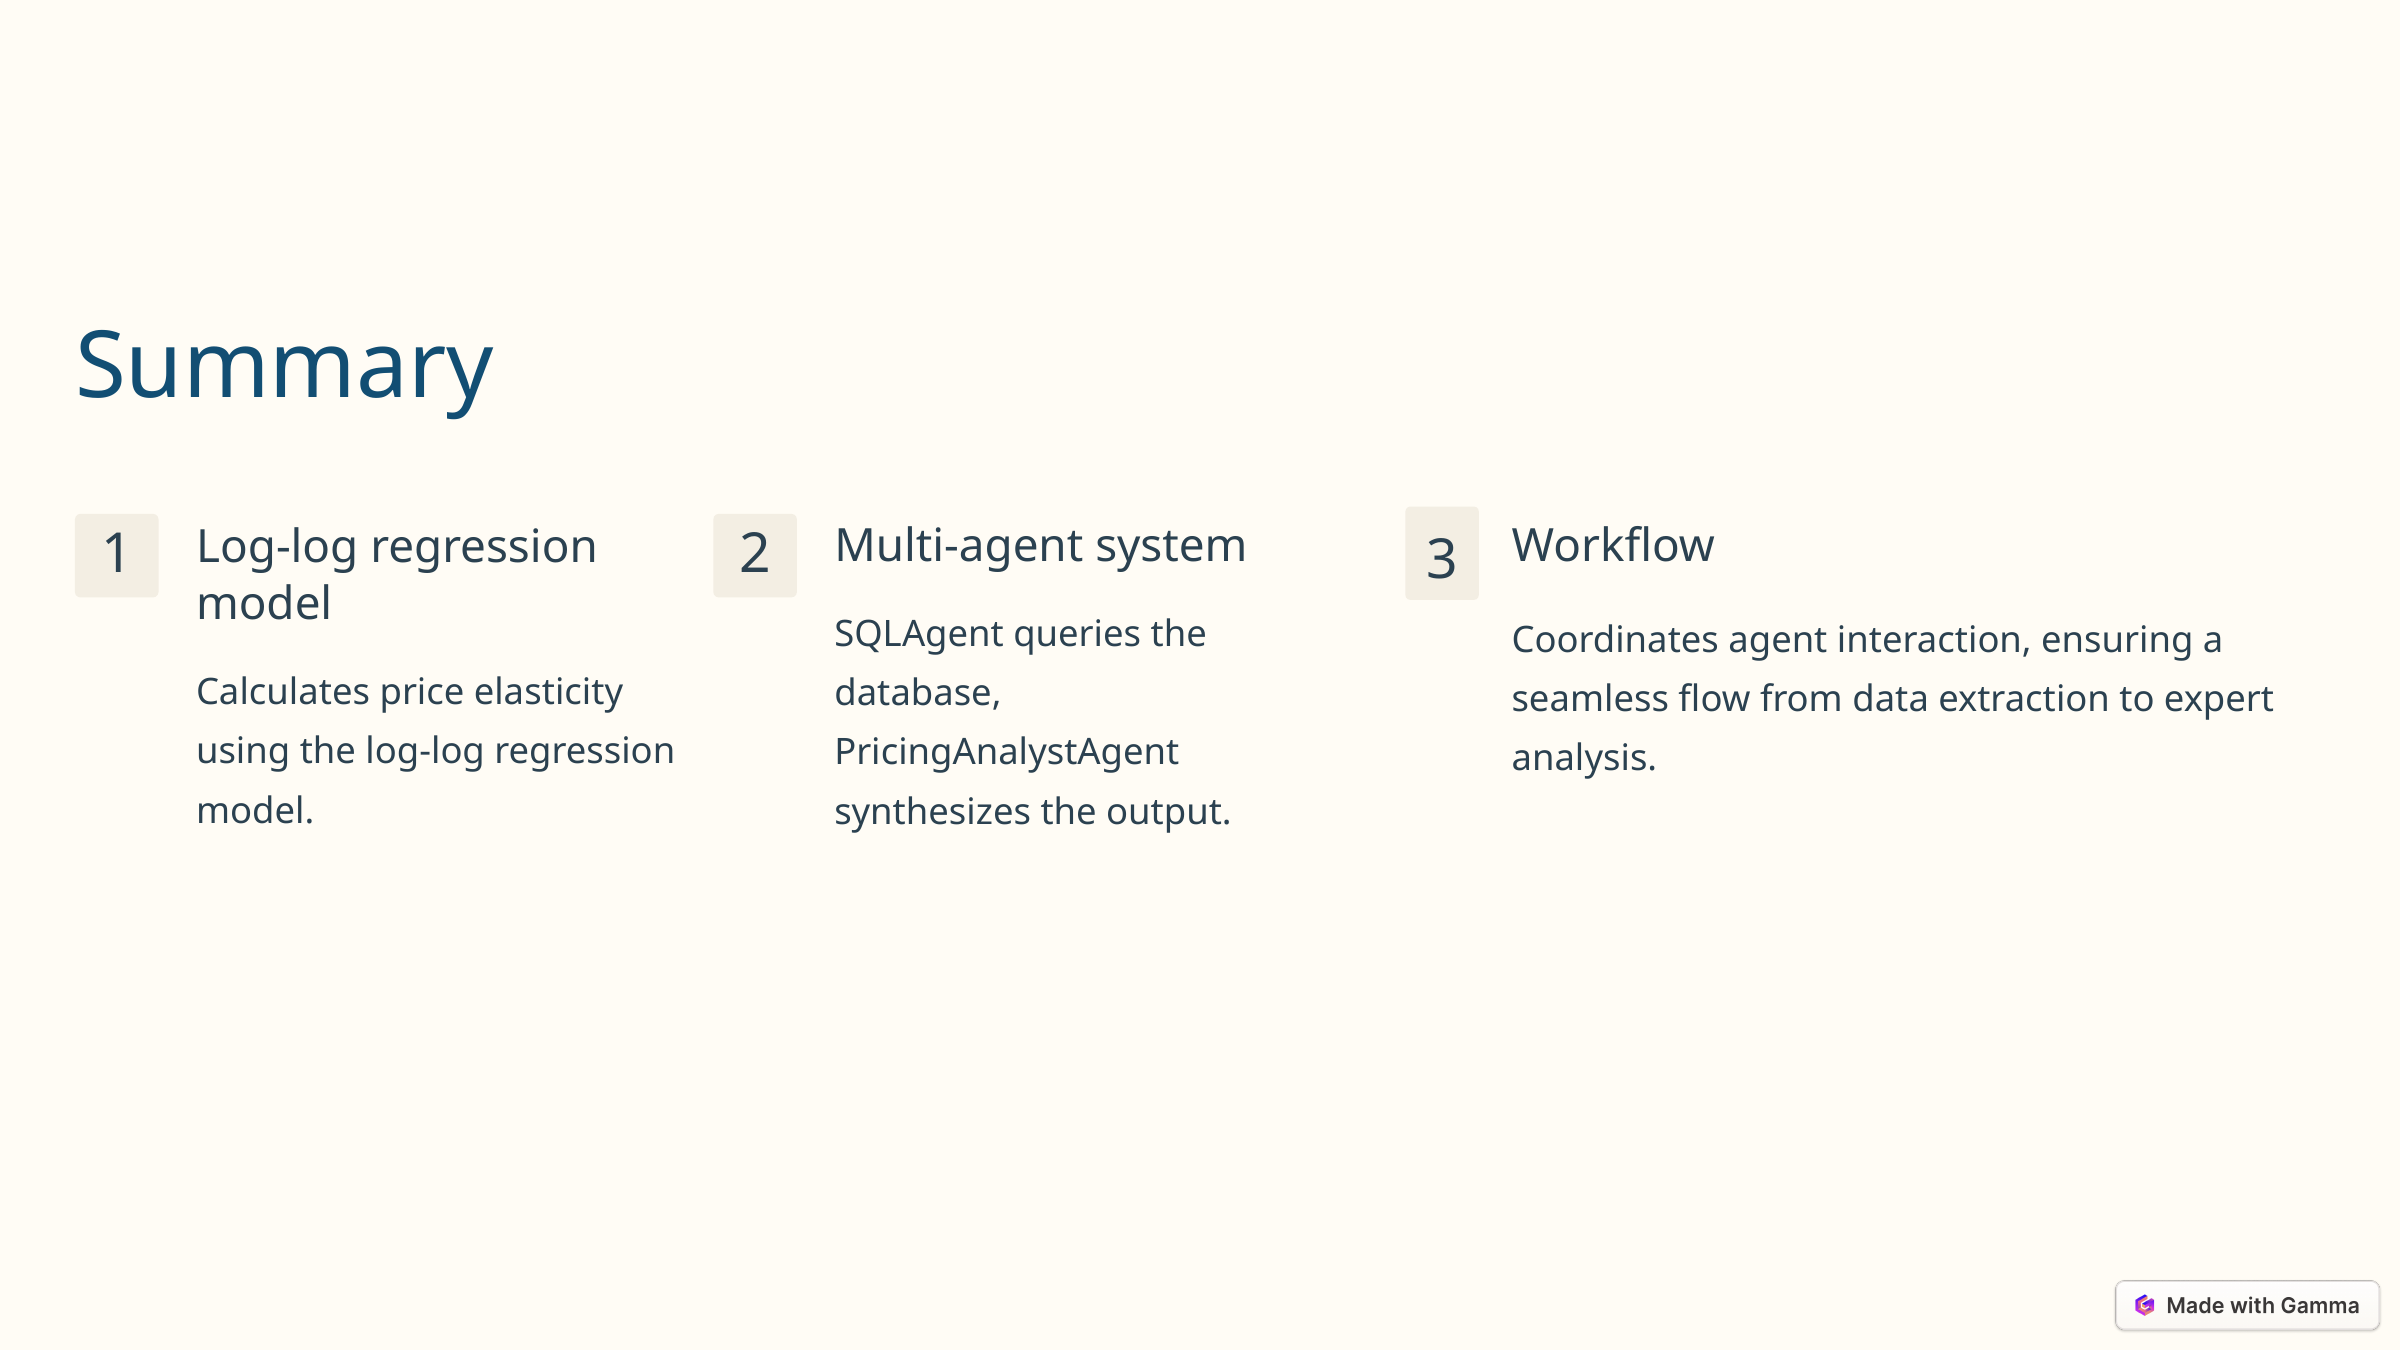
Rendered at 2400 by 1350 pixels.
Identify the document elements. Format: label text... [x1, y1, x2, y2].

picture [2106, 1271, 2389, 1339]
text_box Workflow [1511, 513, 1920, 600]
text_box 3 [1428, 534, 1456, 622]
text_box [713, 513, 797, 598]
text_box Multi-agent system [834, 513, 1300, 572]
text_box Log-log regression model [195, 513, 677, 630]
text_box Coordinates agent interaction, ensuring a seamless flow from data extraction to expert analysis. [1511, 600, 2282, 787]
text_box 1 [103, 527, 130, 584]
text_box [74, 513, 159, 598]
text_box SQLAgent queries the database, PricingAnalystAgent synthesizes the output. [834, 594, 1315, 773]
text_box [1405, 506, 1479, 600]
text_box Summary [74, 300, 1006, 417]
text_box Calculates price elasticity using the log-log regression model. [195, 652, 677, 831]
text_box 2 [739, 527, 771, 584]
